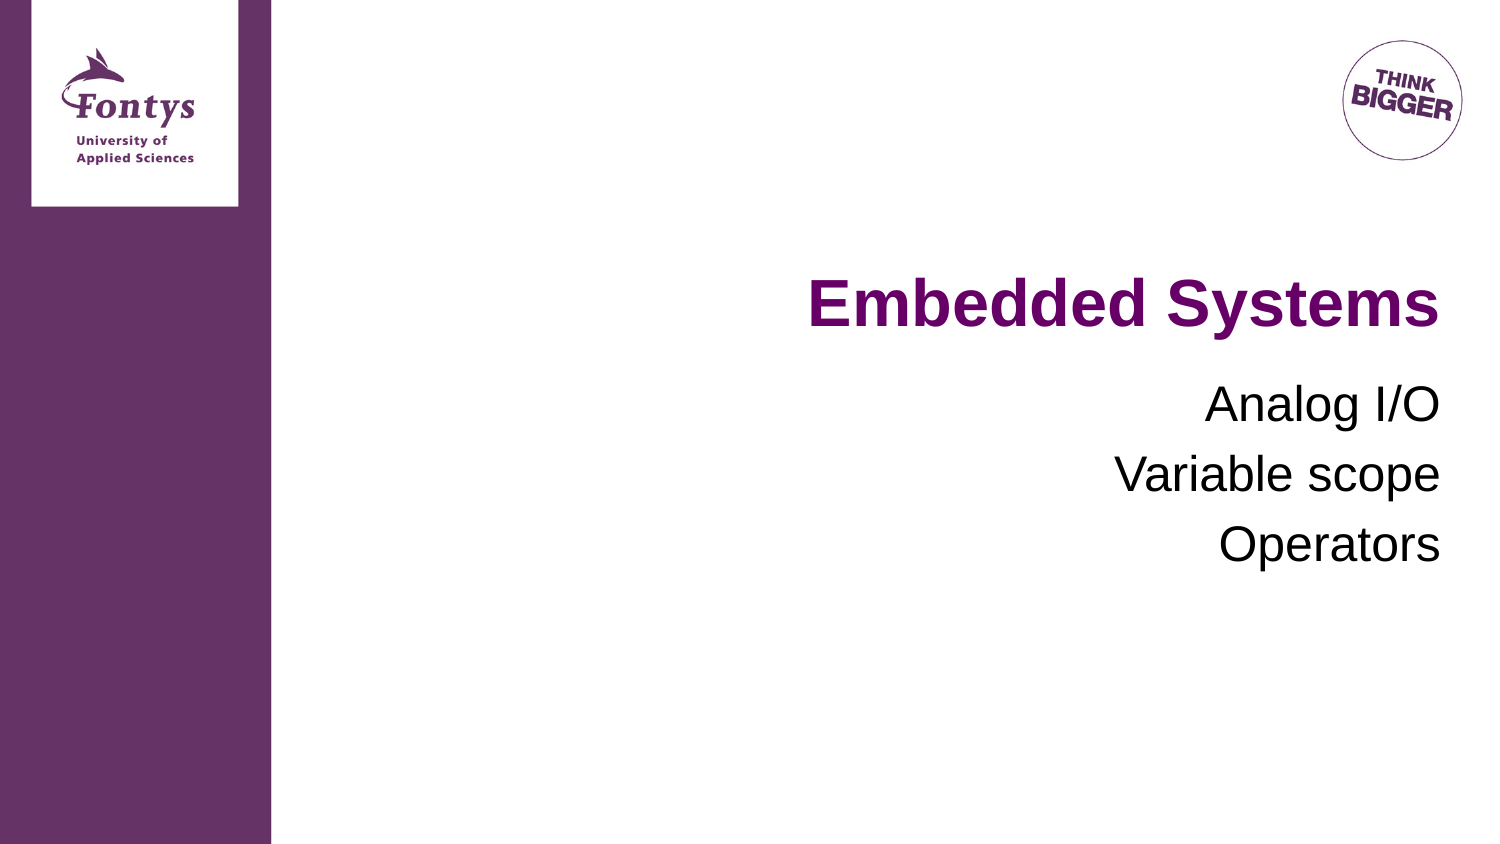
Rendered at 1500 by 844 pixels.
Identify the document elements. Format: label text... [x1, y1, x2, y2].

list Analog I/O Variable scope Operators [346, 364, 1456, 836]
picture [0, 0, 1499, 844]
title Embedded Systems [346, 229, 1456, 364]
